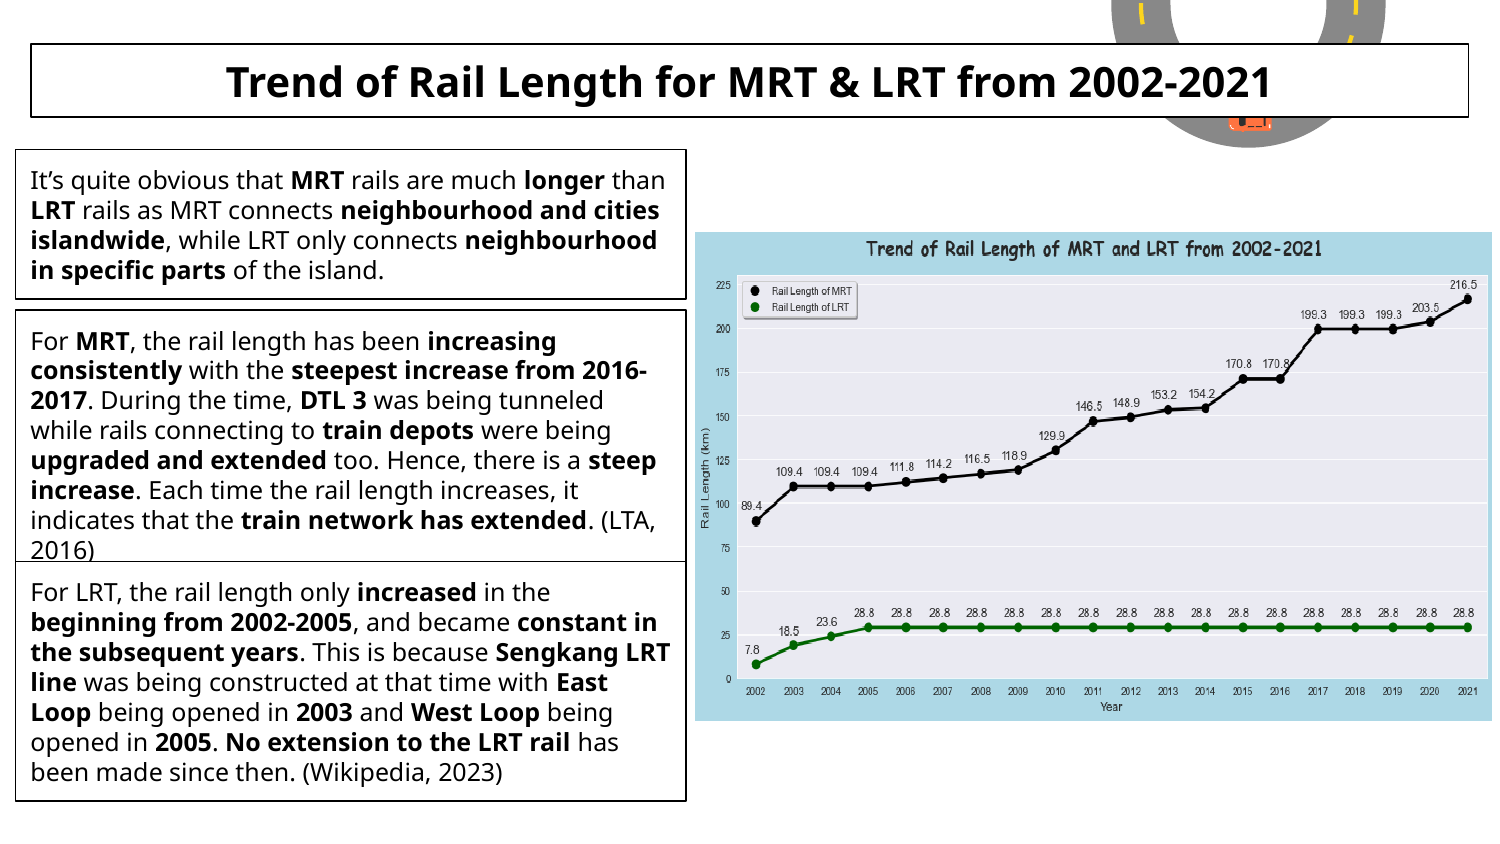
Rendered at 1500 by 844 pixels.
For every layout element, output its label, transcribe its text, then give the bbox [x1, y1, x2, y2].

picture [695, 232, 1492, 721]
text_box For LRT, the rail length only increased in the beginning from 2002-2005, and became constant in the subsequent years. This is because Sengkang LRT line was being constructed at that time with East Loop being opened in 2003 and West Loop being opened in 2005. No extension to the LRT rail has been made since then. (Wikipedia, 2023) [15, 561, 687, 801]
text_box For MRT, the rail length has been increasing consistently with the steepest increase from 2016-2017. During the time, DTL 3 was being tunneled while rails connecting to train depots were being upgraded and extended too. Hence, there is a steep increase. Each time the rail length increases, it indicates that the train network has extended. (LTA, 2016) [15, 309, 687, 561]
text_box It’s quite obvious that MRT rails are much longer than LRT rails as MRT connects neighbourhood and cities islandwide, while LRT only connects neighbourhood in specific parts of the island. [15, 149, 687, 300]
title Trend of Rail Length for MRT & LRT from 2002-2021 [31, 44, 1105, 118]
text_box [1111, 0, 1500, 148]
